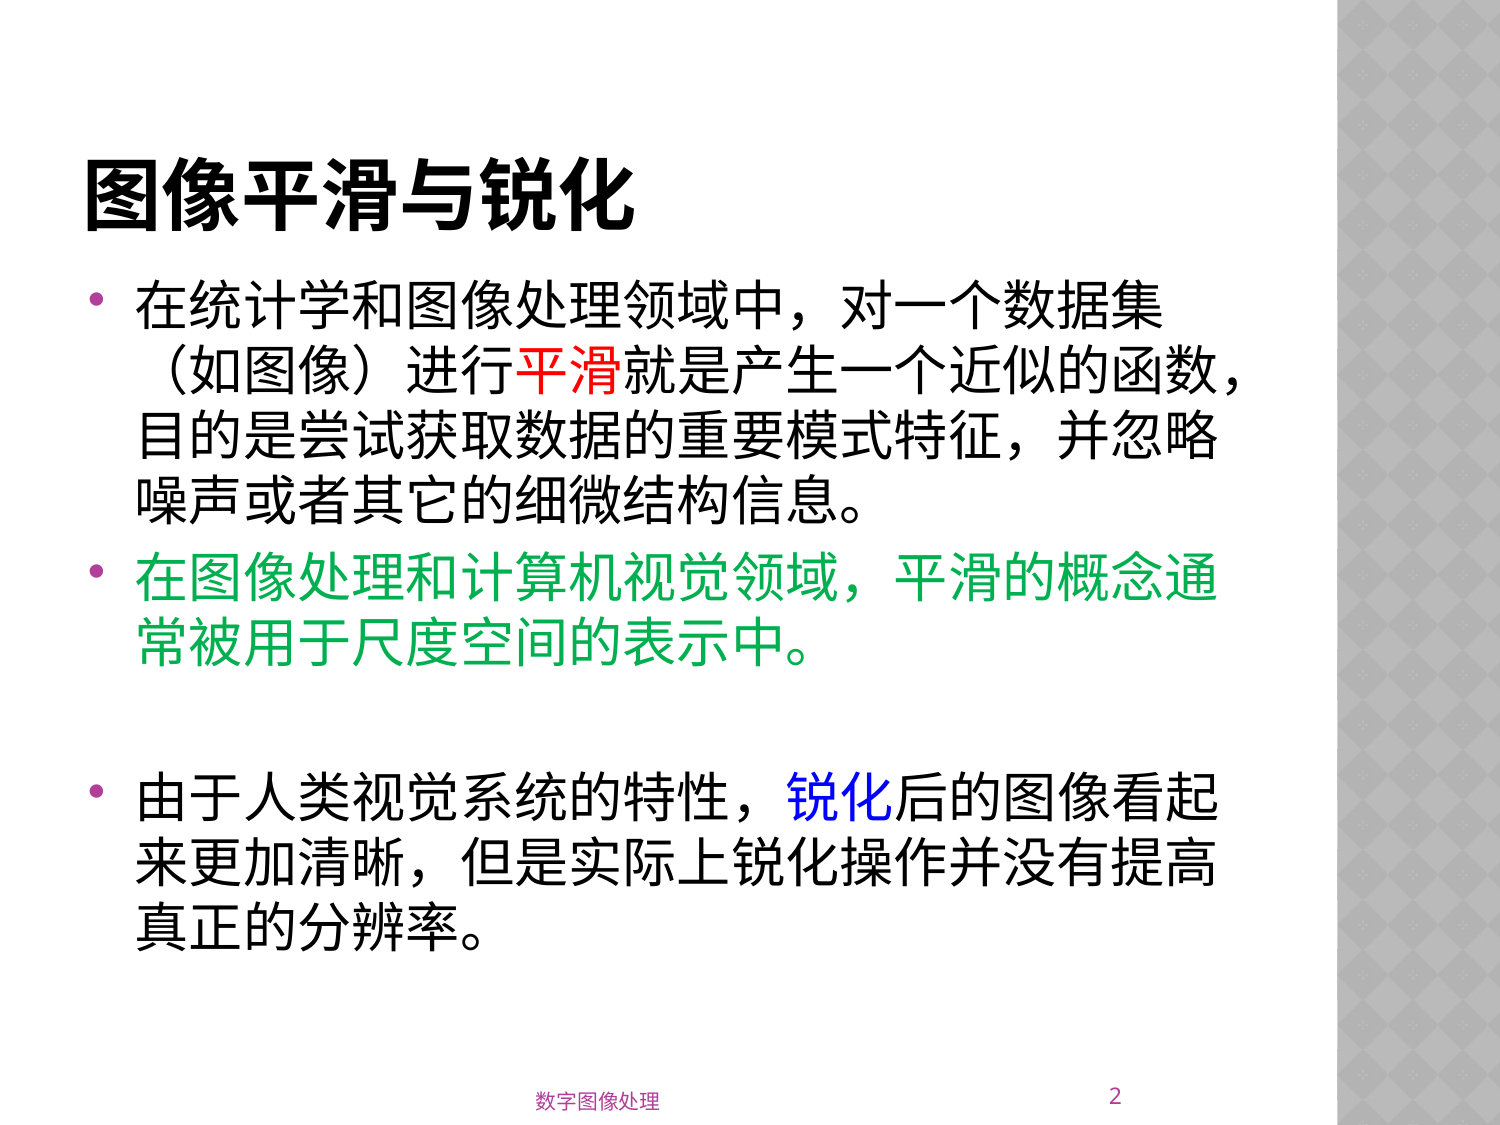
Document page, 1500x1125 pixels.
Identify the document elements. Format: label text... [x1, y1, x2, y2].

footer 数字图像处理 [75, 1075, 675, 1114]
list 在统计学和图像处理领域中，对一个数据集（如图像）进行平滑就是产生一个近似的函数，目的是尝试获取数据的重要模式特征，并忽略噪声或者其它的细微结构信息。 在图像处理和计算机视觉领域，平滑的概念通常被用于尺度空间的表示中。 由于人类视觉系统的特性，锐化后的图像看起来更加清晰，但是实际上锐化操作并没有提高真正的分辨率。 [75, 264, 1263, 1059]
slide_number 2 [1025, 1075, 1122, 1113]
title 图像平滑与锐化 [75, 52, 1263, 240]
